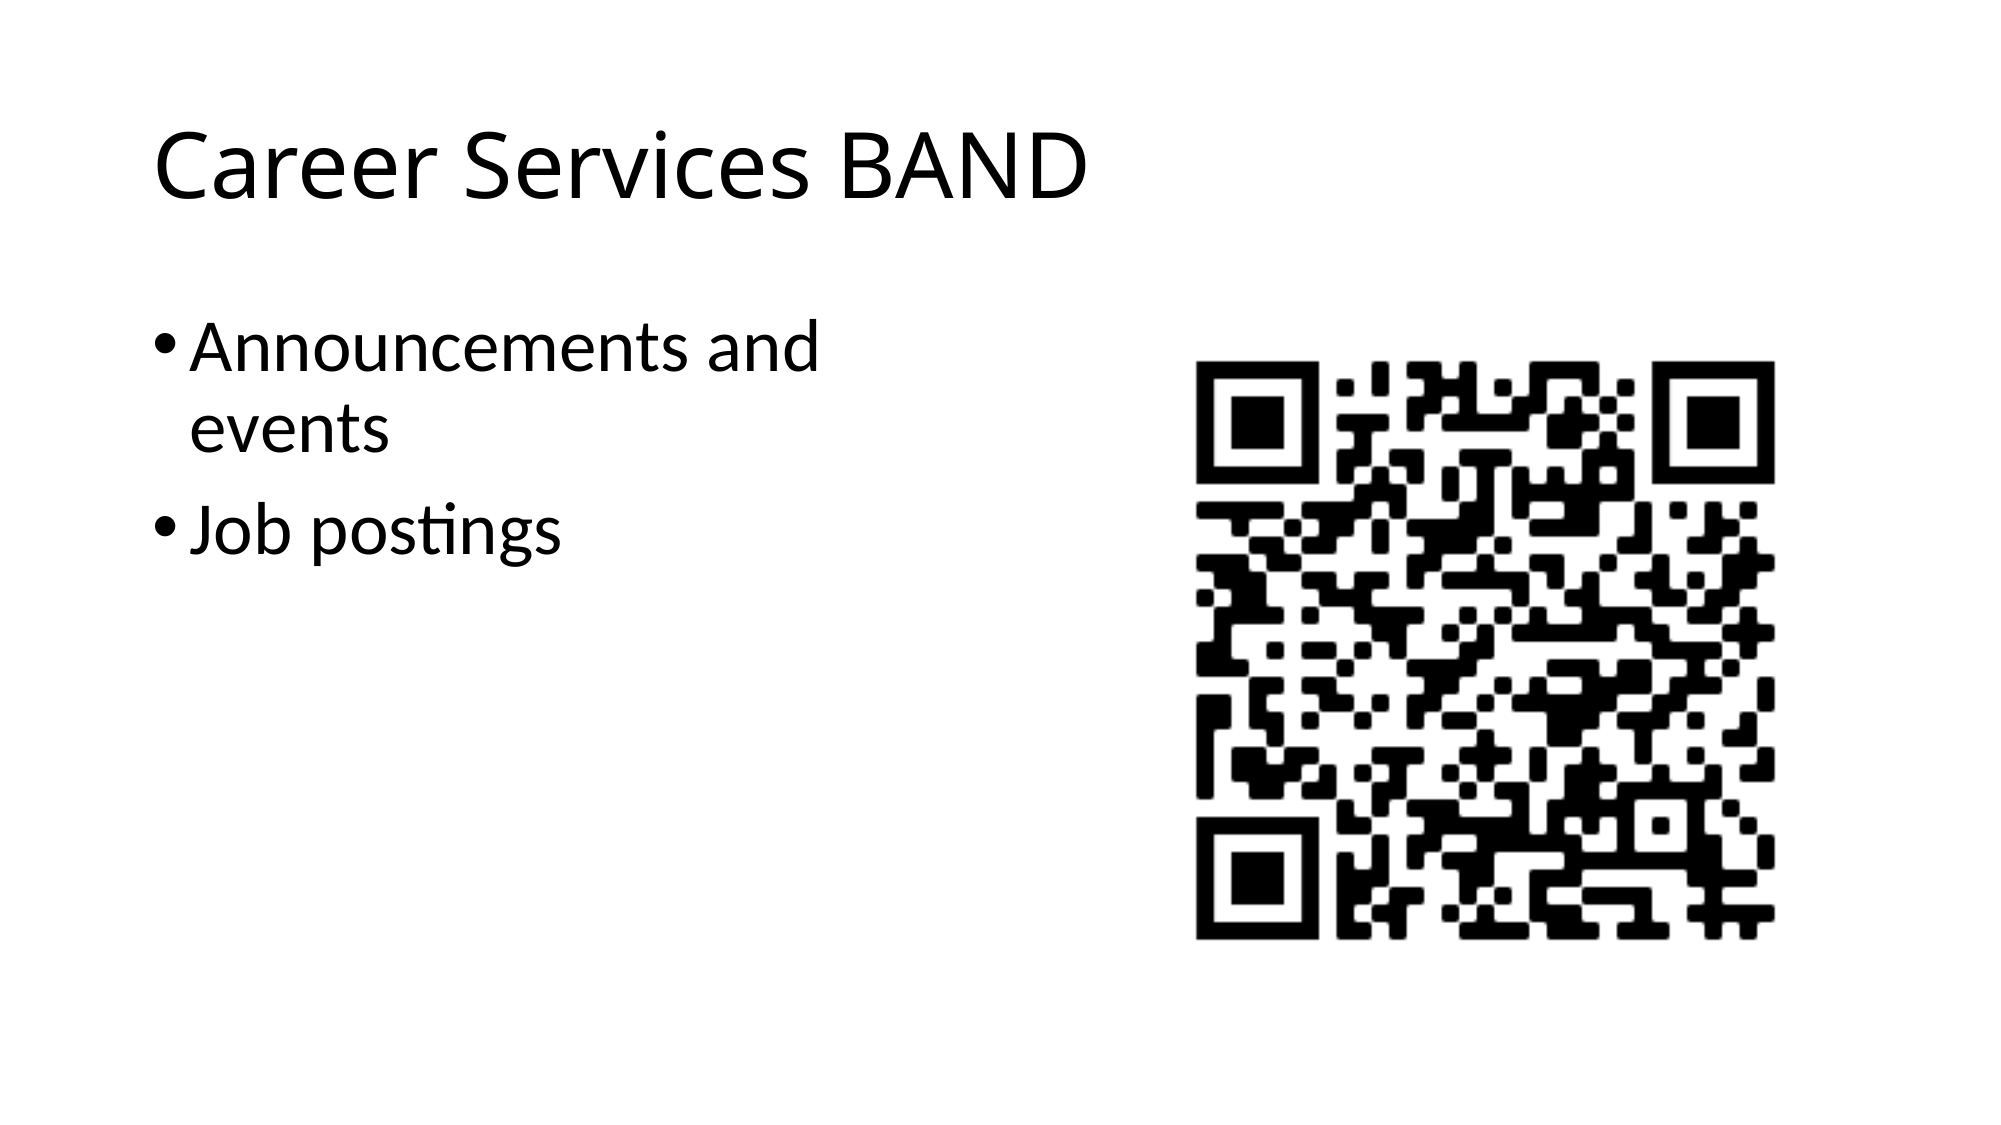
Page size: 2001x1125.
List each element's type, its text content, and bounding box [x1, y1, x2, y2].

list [1112, 277, 1863, 1028]
list Announcements and events Job postings [137, 299, 988, 1014]
title Career Services BAND [137, 59, 1863, 278]
